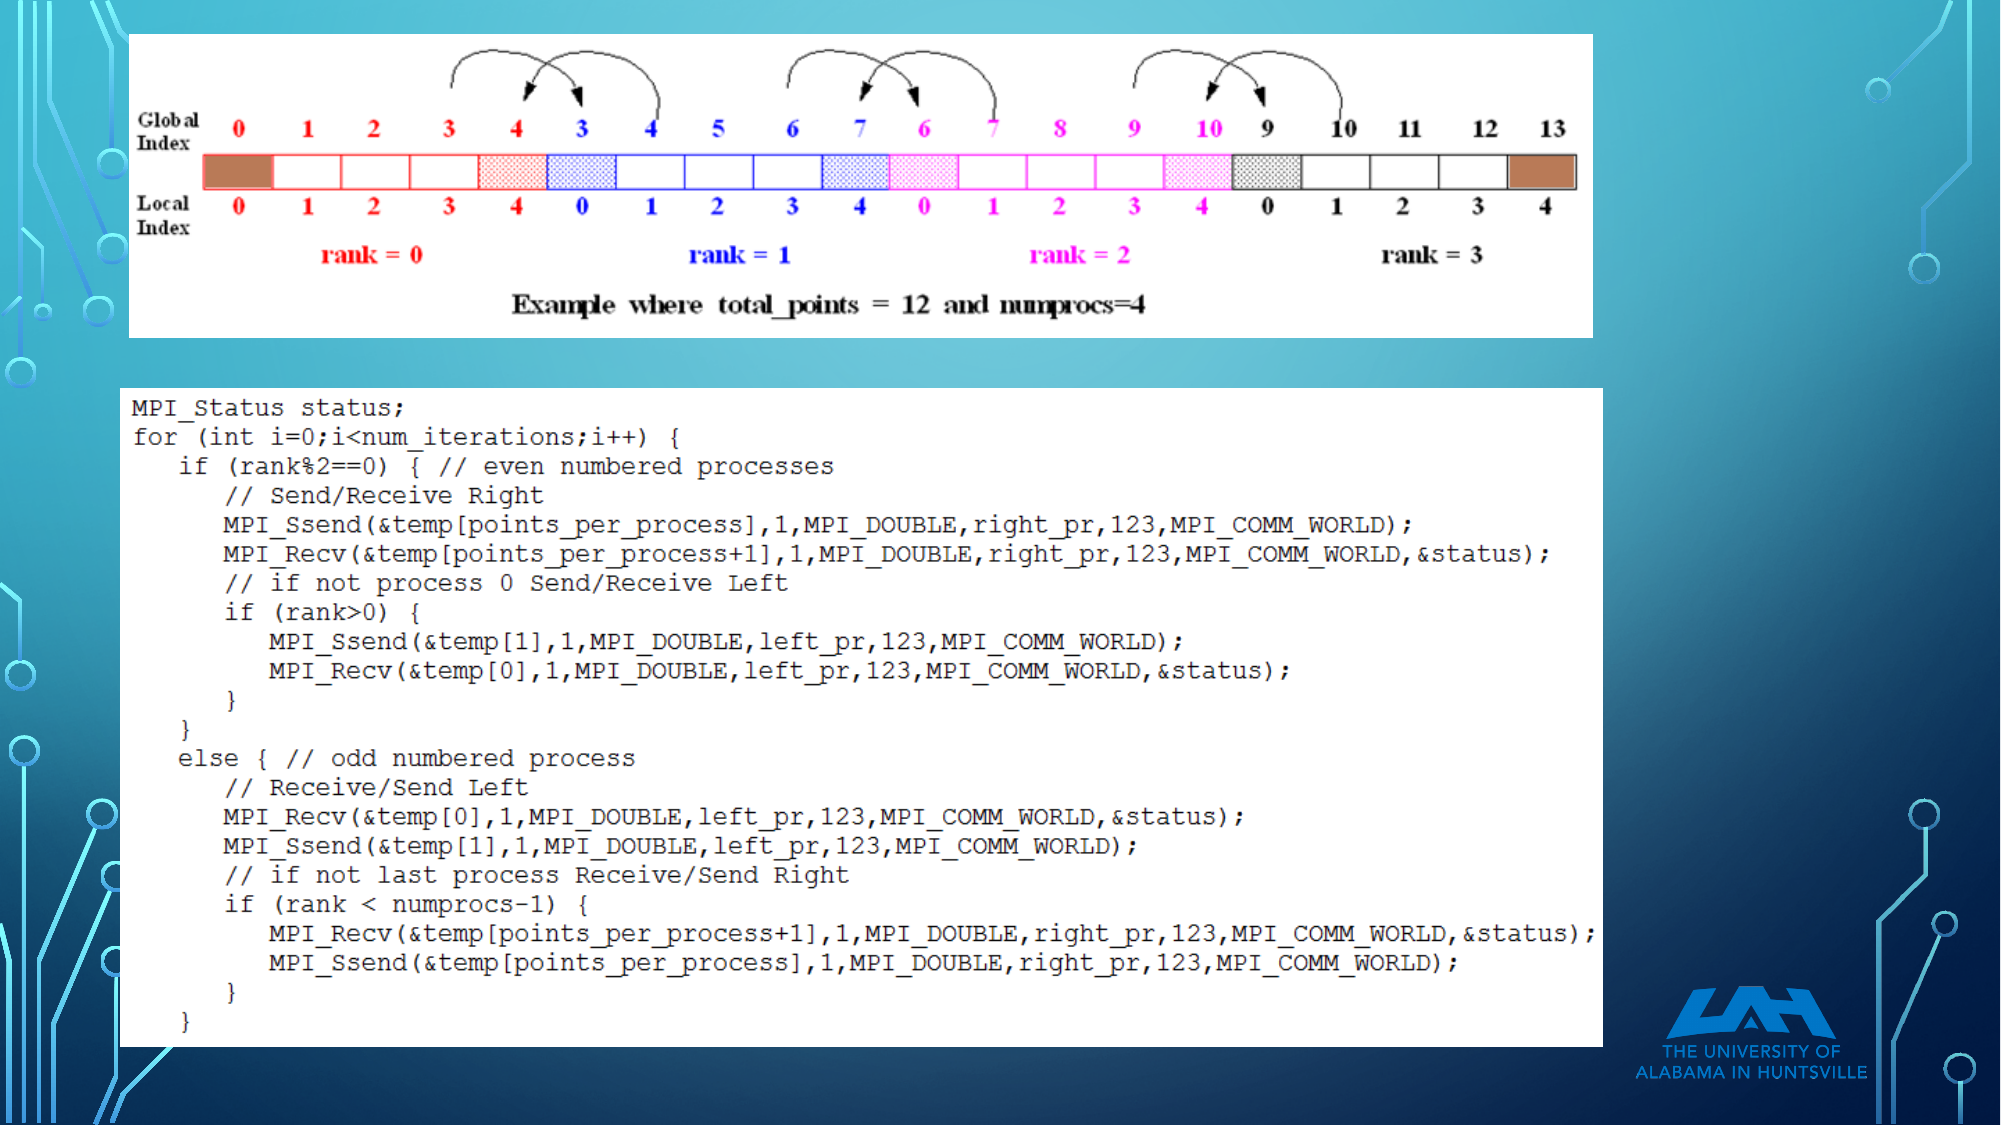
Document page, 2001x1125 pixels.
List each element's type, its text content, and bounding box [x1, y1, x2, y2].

picture [129, 34, 1593, 338]
slide_number 1.5 [1603, 965, 1610, 1025]
picture [119, 388, 1899, 1111]
